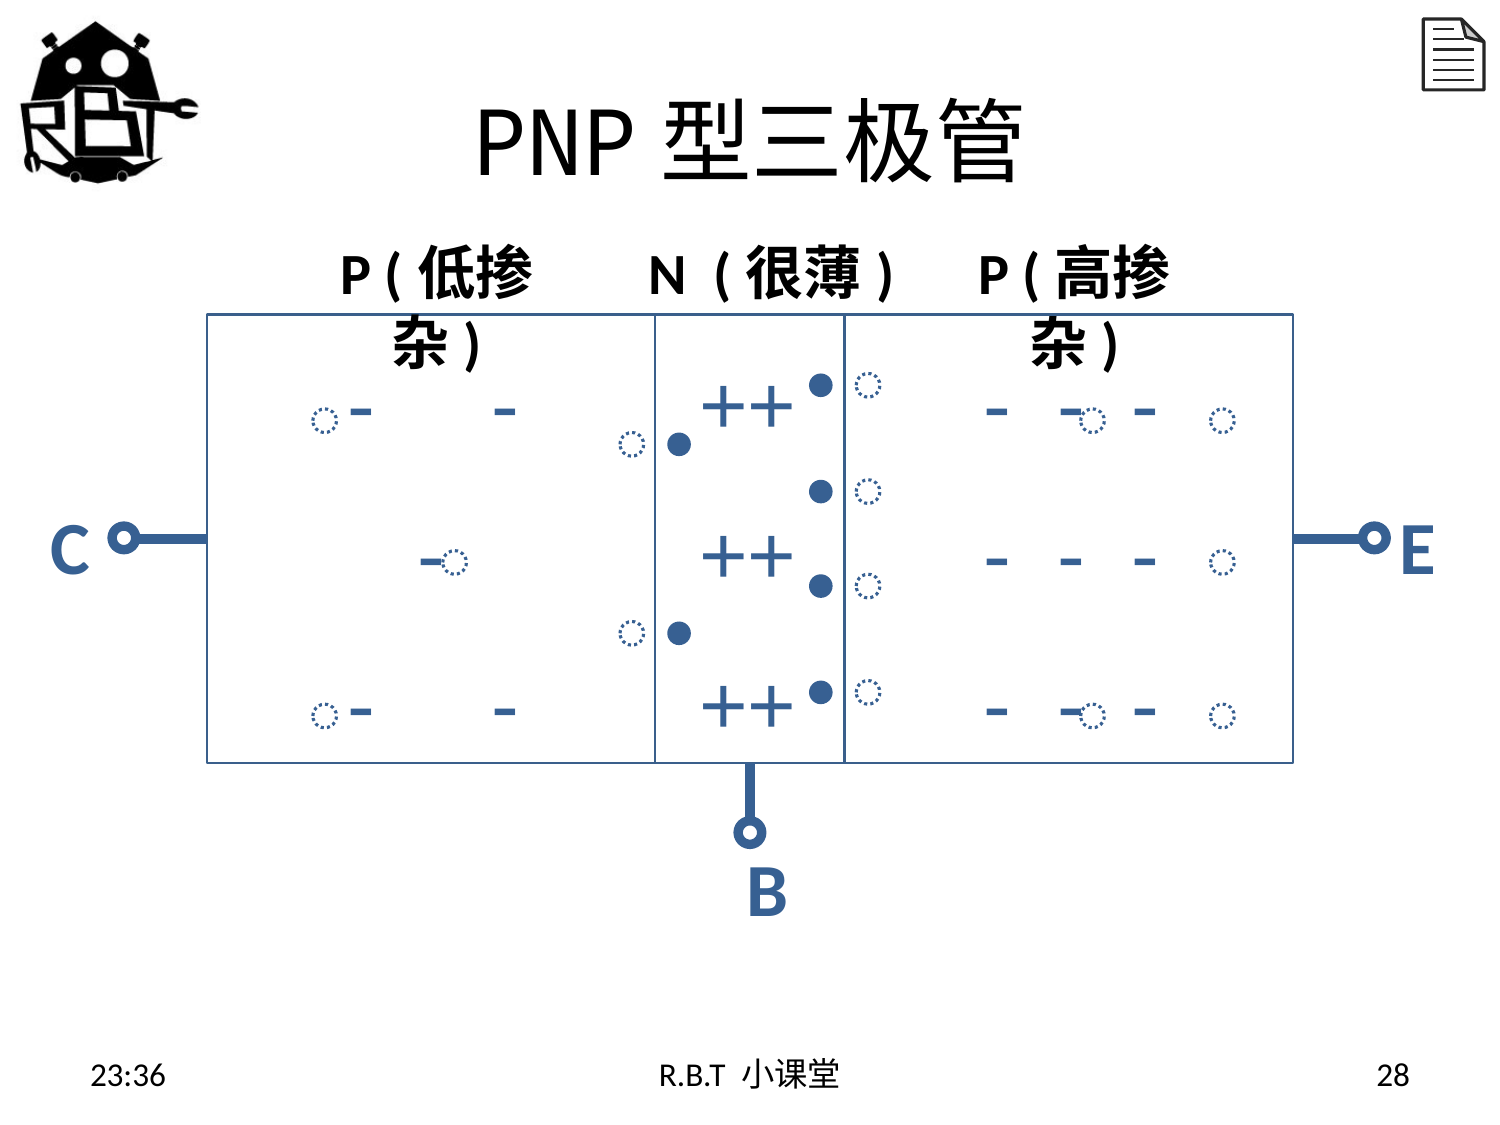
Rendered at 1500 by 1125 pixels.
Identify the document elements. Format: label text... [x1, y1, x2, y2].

text_box [1078, 406, 1107, 435]
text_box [1423, 18, 1485, 91]
text_box C [17, 491, 124, 597]
text_box [842, 312, 1295, 765]
text_box [854, 678, 882, 707]
text_box [617, 619, 646, 648]
footer R.B.T 小课堂 [512, 1042, 988, 1103]
text_box N (很薄) [615, 228, 928, 314]
text_box [854, 477, 882, 506]
text_box [806, 572, 835, 600]
text_box [310, 702, 339, 730]
text_box [1208, 702, 1237, 730]
text_box [440, 548, 469, 577]
text_box P (低掺杂) [301, 228, 573, 384]
title PNP型三极管 [75, 45, 1425, 233]
text_box - - - - - - - - - [968, 293, 1175, 759]
slide_number 28 [1074, 1042, 1425, 1103]
text_box E [1364, 491, 1471, 597]
text_box [806, 678, 835, 707]
text_box [736, 819, 764, 834]
text_box [1360, 528, 1364, 538]
text_box B [714, 834, 821, 939]
text_box [653, 314, 842, 765]
text_box [854, 572, 882, 600]
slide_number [75, 1042, 425, 1103]
text_box [854, 371, 882, 400]
text_box [310, 406, 339, 435]
text_box [1208, 406, 1237, 435]
text_box [617, 430, 646, 459]
text_box [205, 312, 653, 765]
text_box [124, 523, 138, 552]
text_box [1078, 702, 1107, 730]
text_box - - - - - [333, 384, 535, 759]
text_box P (高掺杂) [928, 228, 1223, 312]
text_box [806, 477, 835, 506]
picture [0, 0, 209, 208]
text_box [1208, 548, 1237, 577]
